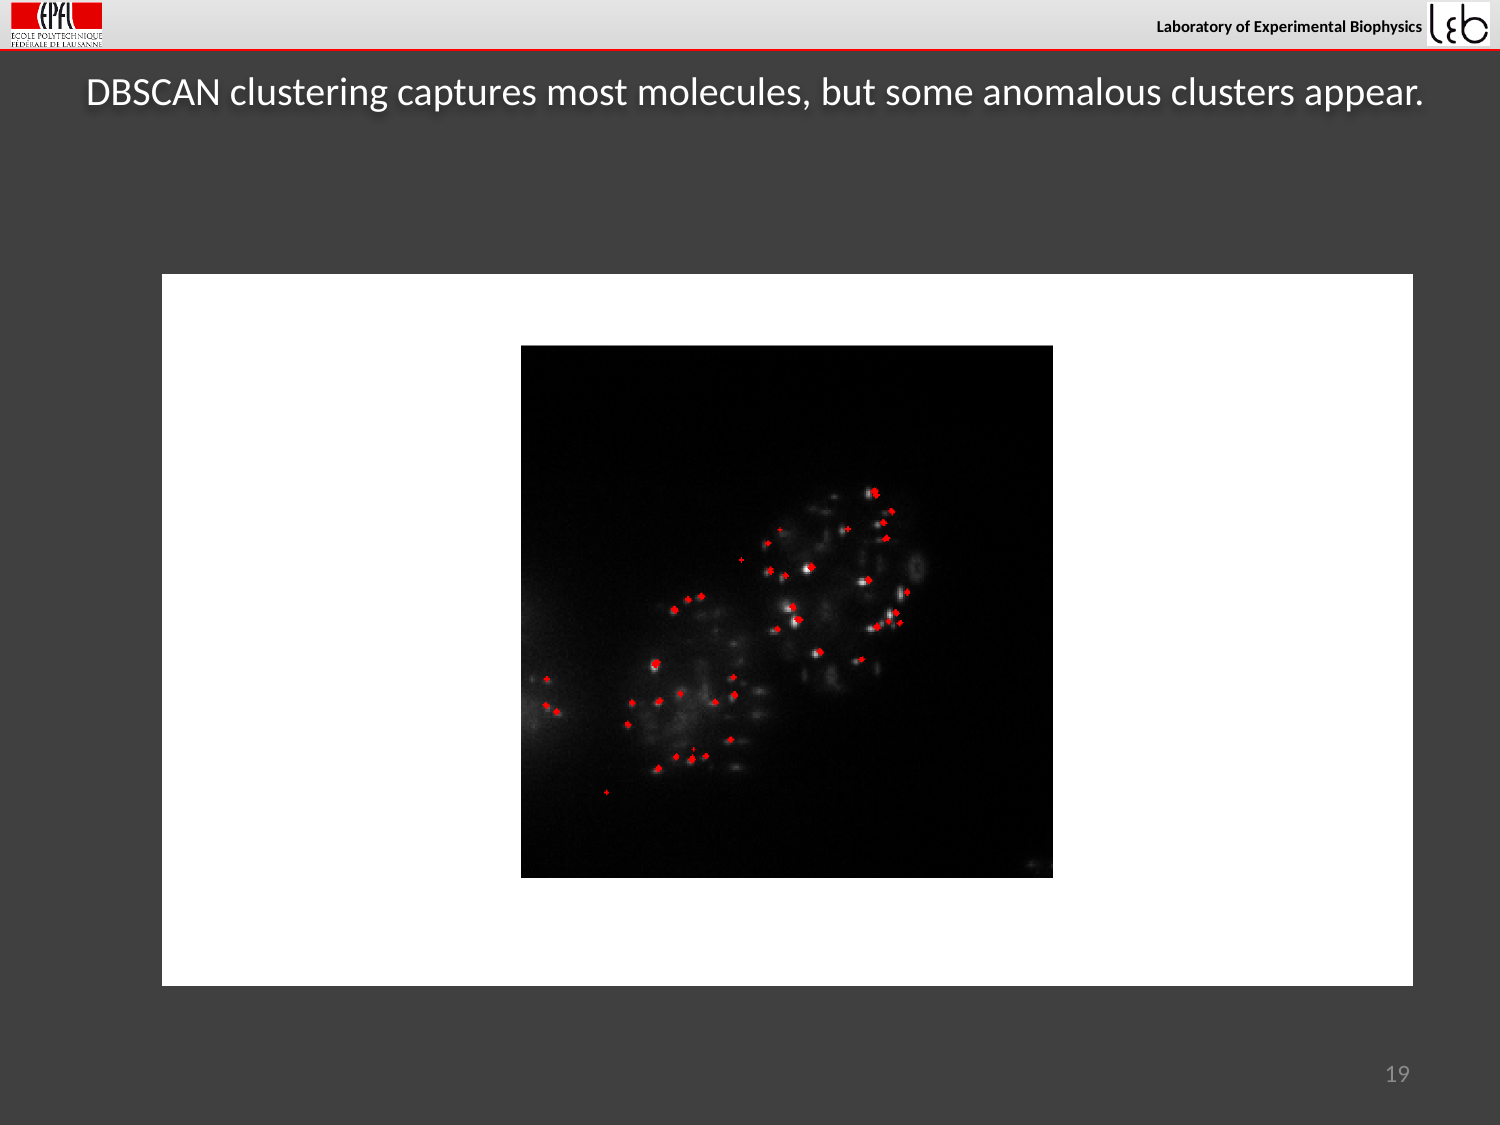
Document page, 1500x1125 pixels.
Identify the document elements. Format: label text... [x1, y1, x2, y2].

picture [11, 2, 102, 47]
slide_number 19 [1074, 1042, 1425, 1103]
title DBSCAN clustering captures most molecules, but some anomalous clusters appear. [24, 57, 1488, 150]
picture [162, 274, 1413, 987]
picture [1427, 2, 1490, 46]
